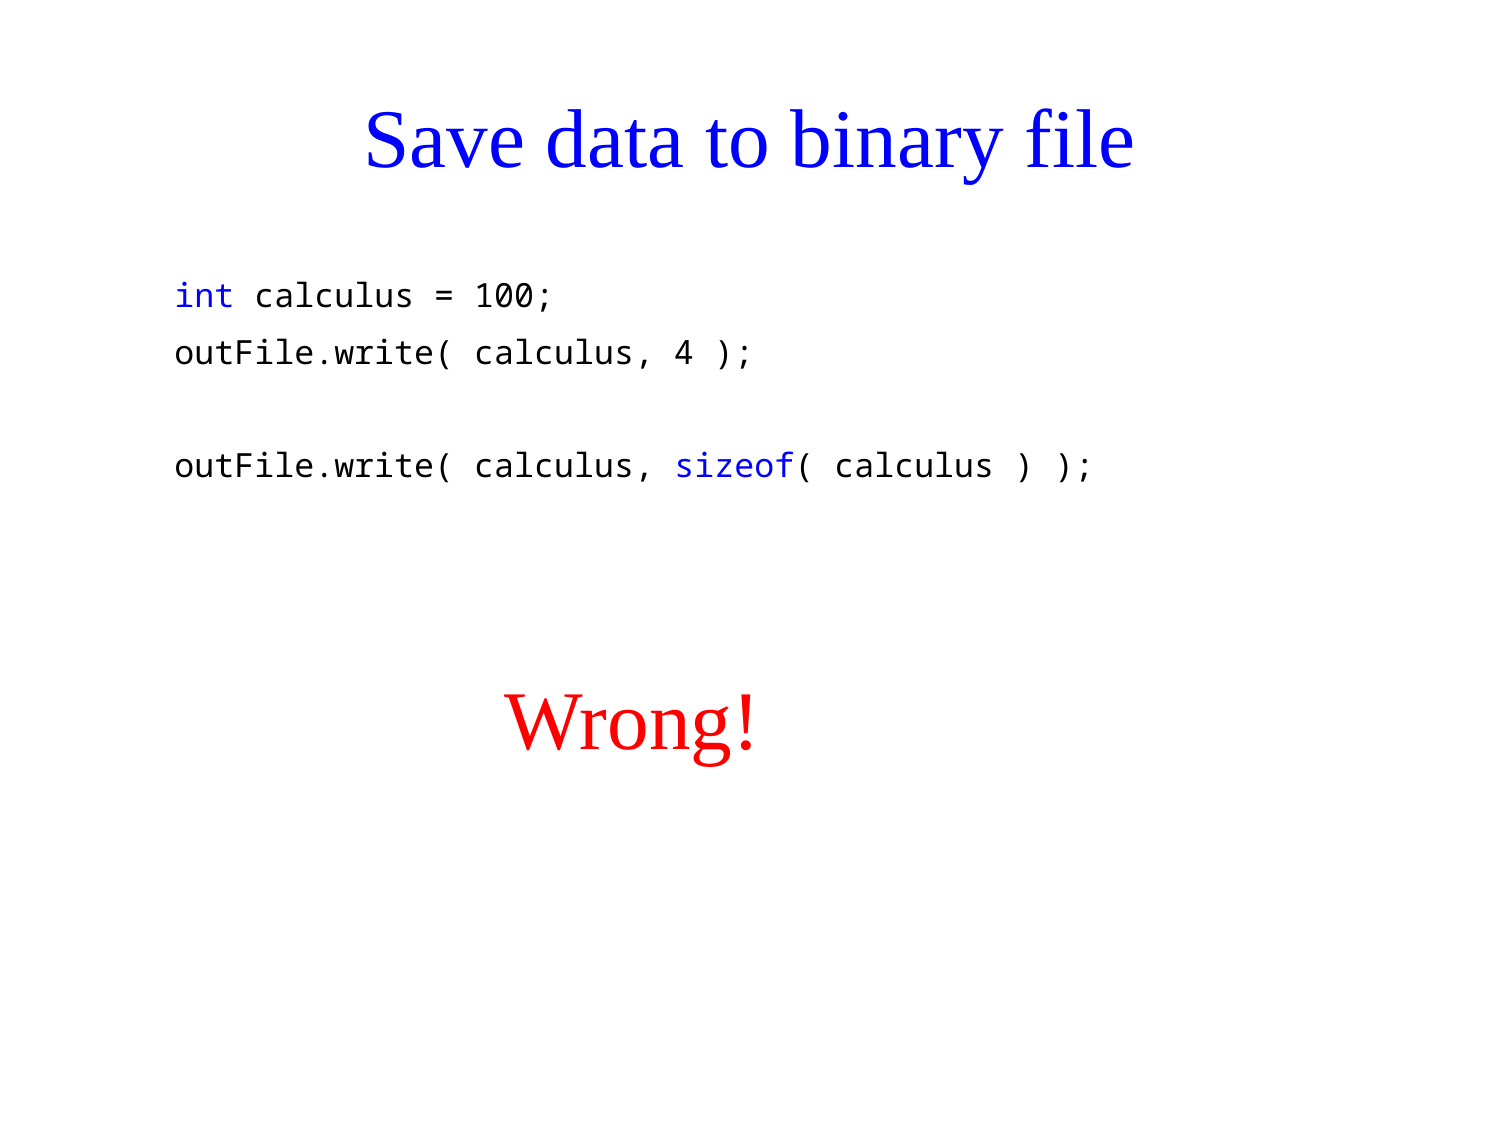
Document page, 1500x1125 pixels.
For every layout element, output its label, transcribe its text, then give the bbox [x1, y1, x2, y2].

title Save data to binary file [40, 30, 1459, 238]
list int calculus = 100; outFile.write( calculus, 4 ); outFile.write( calculus, sizeof( calculus ) ); Wrong! [159, 266, 1341, 799]
